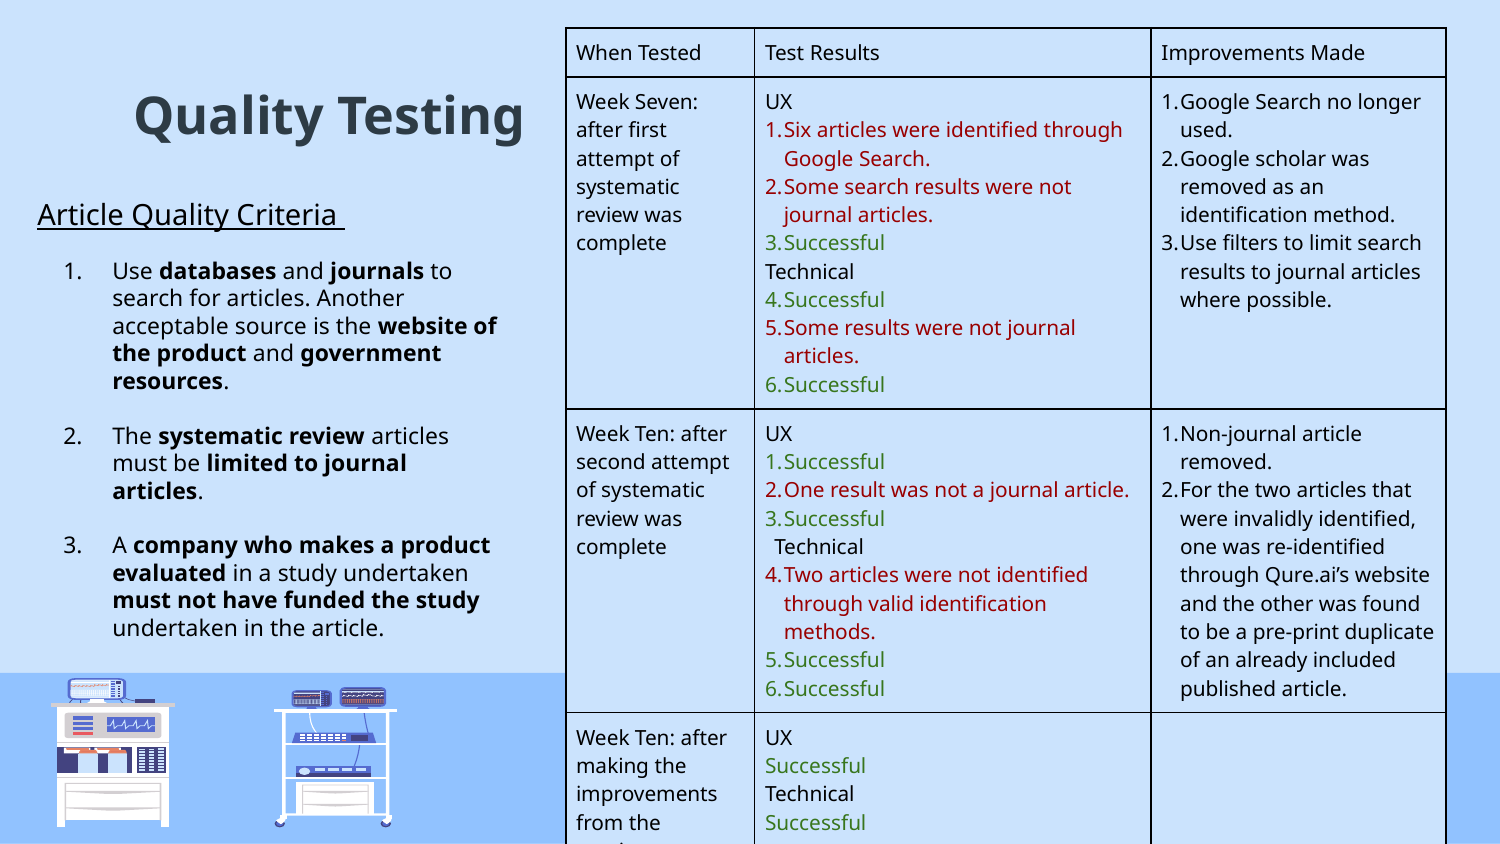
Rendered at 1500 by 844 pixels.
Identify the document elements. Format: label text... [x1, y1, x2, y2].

table_cell Week Ten: after second attempt of systematic review was complete [567, 410, 754, 712]
table_cell Non-journal article removed. For the two articles that were invalidly identified, one was re-identified through Qure.ai’s website and the other was found to be a pre-print duplicate of an already included published article. [1152, 410, 1445, 712]
table_cell Week Ten: after making the improvements from the previous test [567, 713, 754, 844]
table_cell Week Seven: after first attempt of systematic review was complete [567, 78, 754, 408]
table_cell UX Successful One result was not a journal article. Successful Technical Two articles were not identified through valid identification methods. Successful Successful [755, 410, 1150, 712]
table_cell [1152, 713, 1445, 844]
table_header When Tested [567, 29, 754, 76]
text_box Article Quality Criteria Use databases and journals to search for articles. Another acceptable source is the website of the product and government resources. The systematic review articles must be limited to journal articles. A company who makes a product evaluated in a study undertaken must not have funded the study undertaken in the article. [22, 181, 526, 656]
table_cell UX Six articles were identified through Google Search. Some search results were not journal articles. Successful Technical Successful Some results were not journal articles. Successful [755, 78, 1150, 408]
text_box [51, 677, 175, 828]
table_header Test Results [755, 29, 1150, 76]
title Quality Testing [118, 72, 565, 167]
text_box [273, 686, 398, 828]
table_cell Google Search no longer used. Google scholar was removed as an identification method. Use filters to limit search results to journal articles where possible. [1152, 78, 1445, 408]
table_header Improvements Made [1152, 29, 1445, 76]
table_cell UX Successful Technical Successful [755, 713, 1150, 844]
